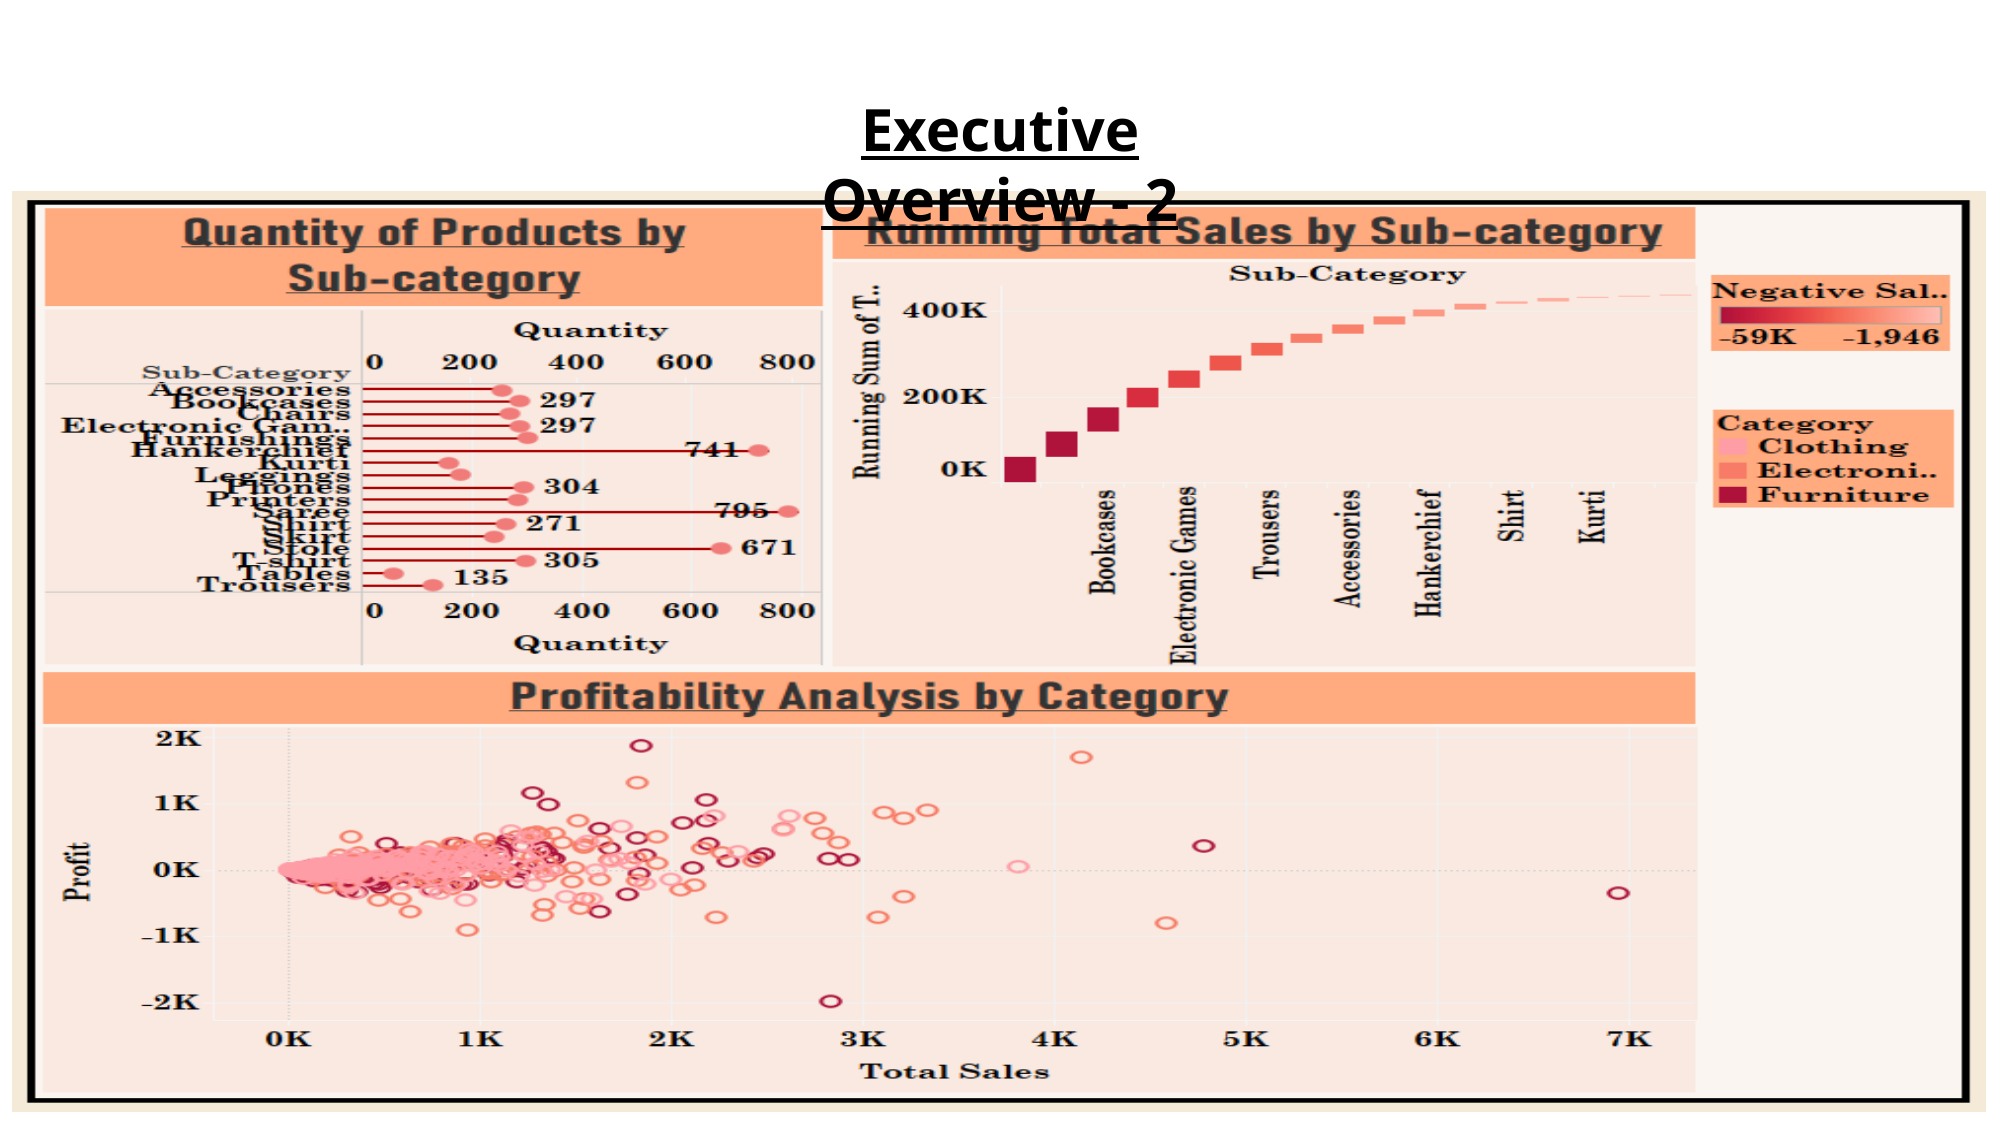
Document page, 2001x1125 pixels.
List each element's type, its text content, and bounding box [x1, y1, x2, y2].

text_box Executive Overview - 2 [750, 85, 1250, 191]
picture [12, 191, 1986, 1112]
